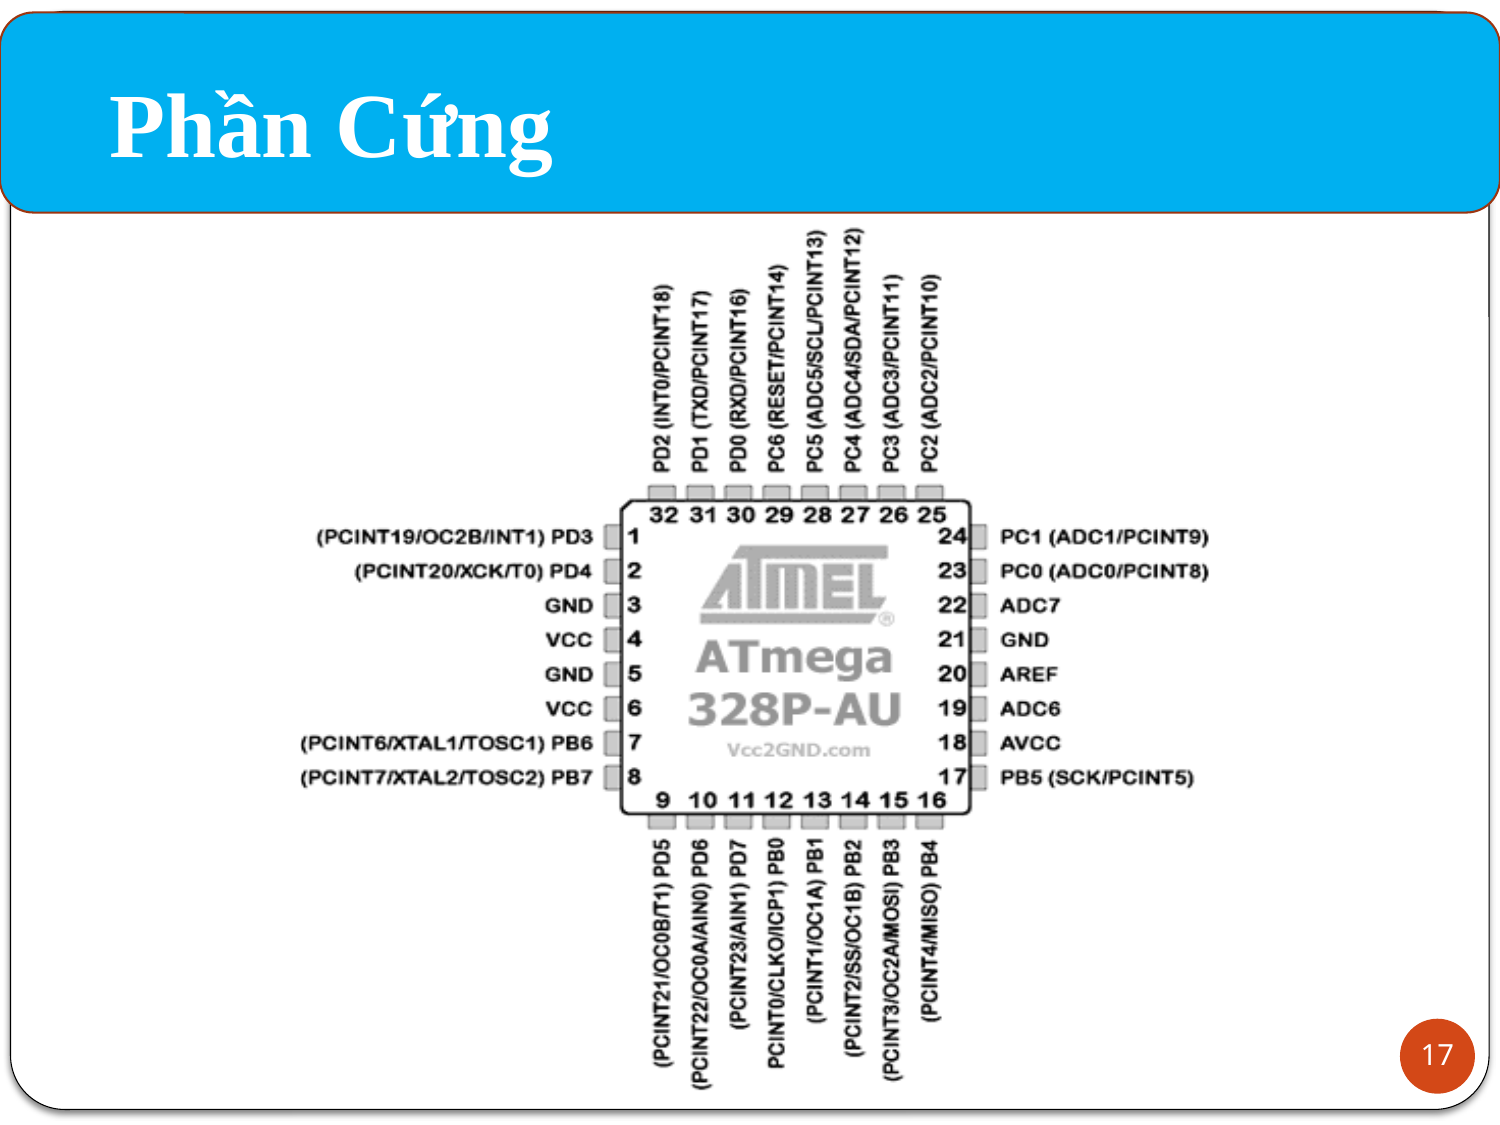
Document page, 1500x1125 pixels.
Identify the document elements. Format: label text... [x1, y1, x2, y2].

text_box Phần Cứng [0, 11, 1500, 214]
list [299, 225, 1213, 1093]
slide_number 17 [1399, 1018, 1475, 1094]
